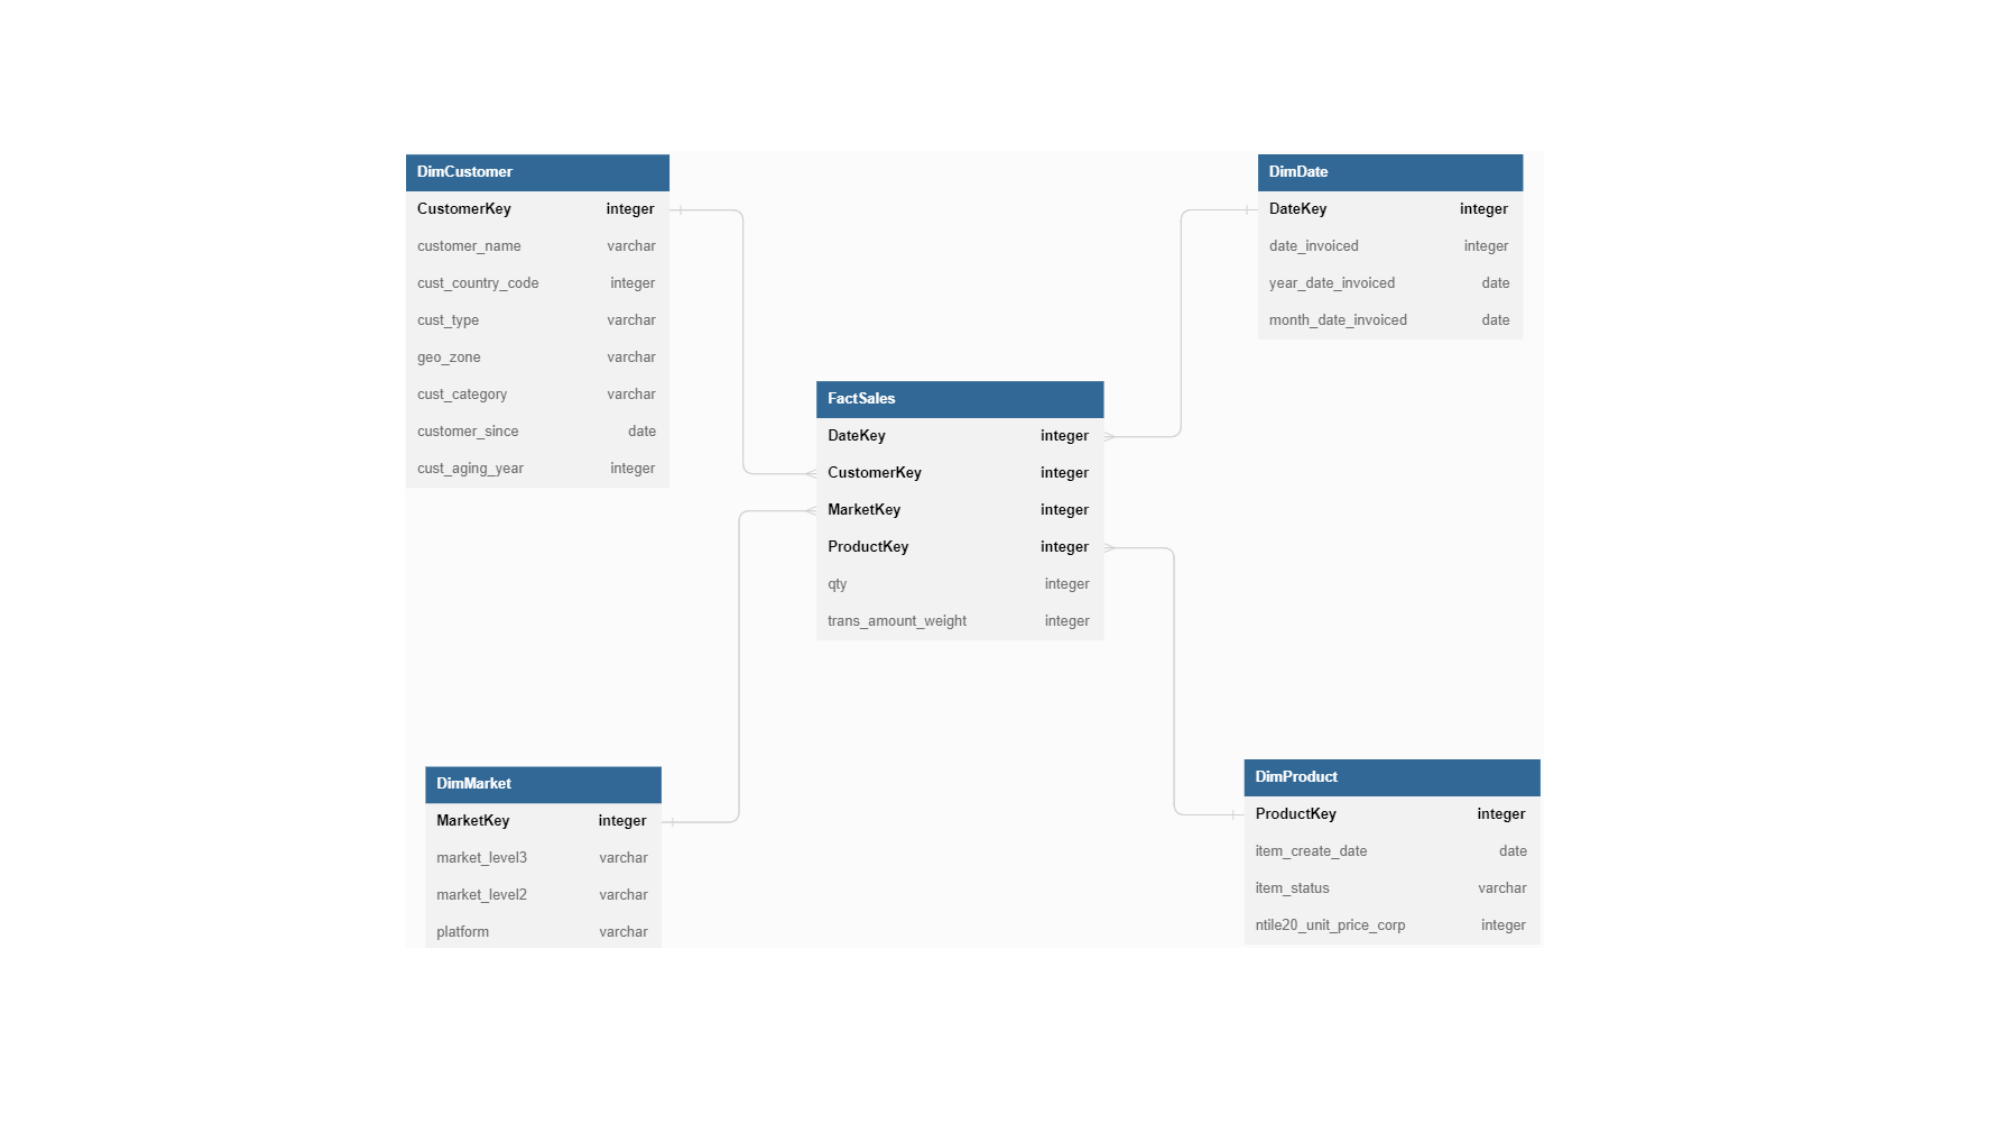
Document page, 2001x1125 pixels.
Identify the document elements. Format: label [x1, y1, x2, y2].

picture [405, 151, 1544, 948]
